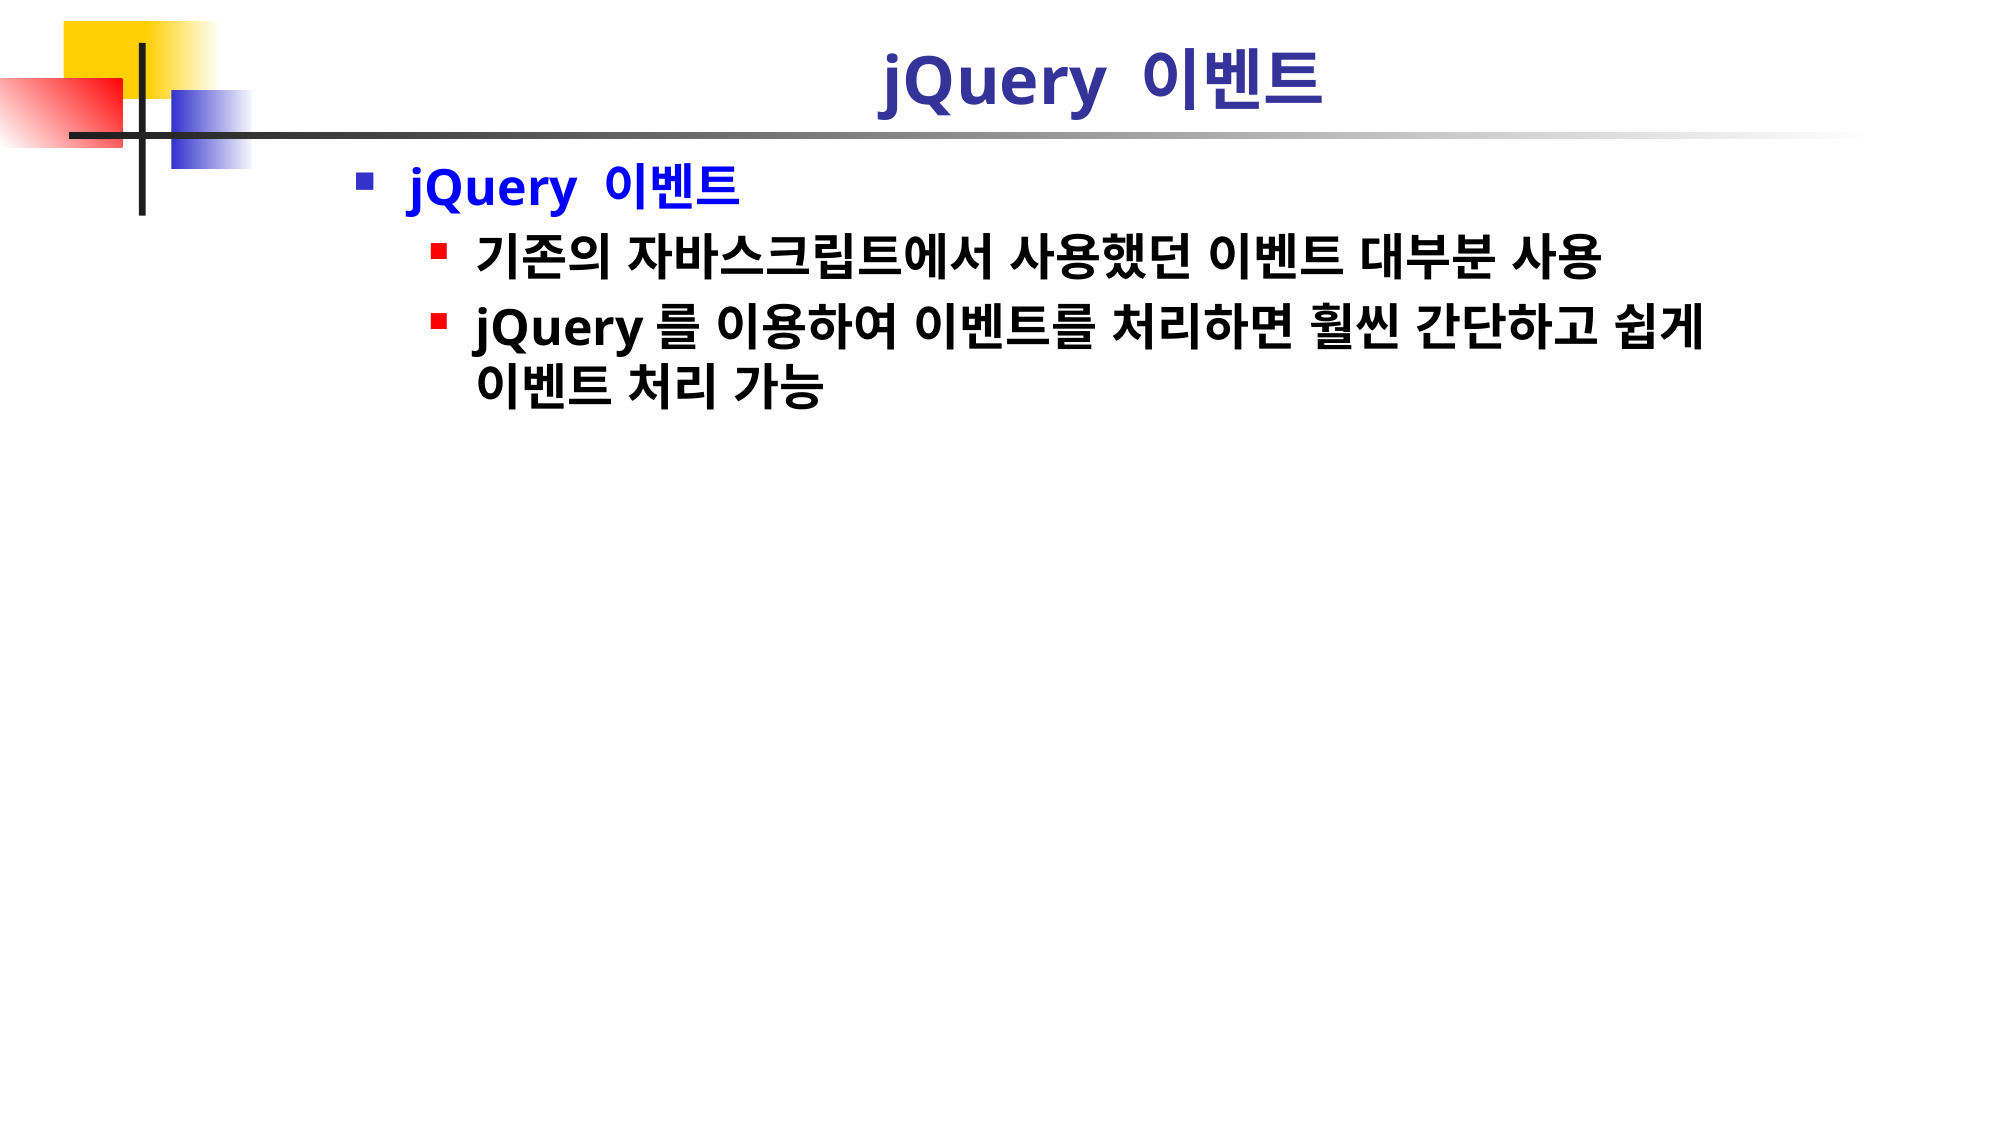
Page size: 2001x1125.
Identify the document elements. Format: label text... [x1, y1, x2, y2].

title jQuery 이벤트 [251, 33, 1957, 126]
list jQuery 이벤트 기존의 자바스크립트에서 사용했던 이벤트 대부분 사용 jQuery를 이용하여 이벤트를 처리하면 훨씬 간단하고 쉽게 이벤트 처리 가능 [338, 147, 1733, 1006]
